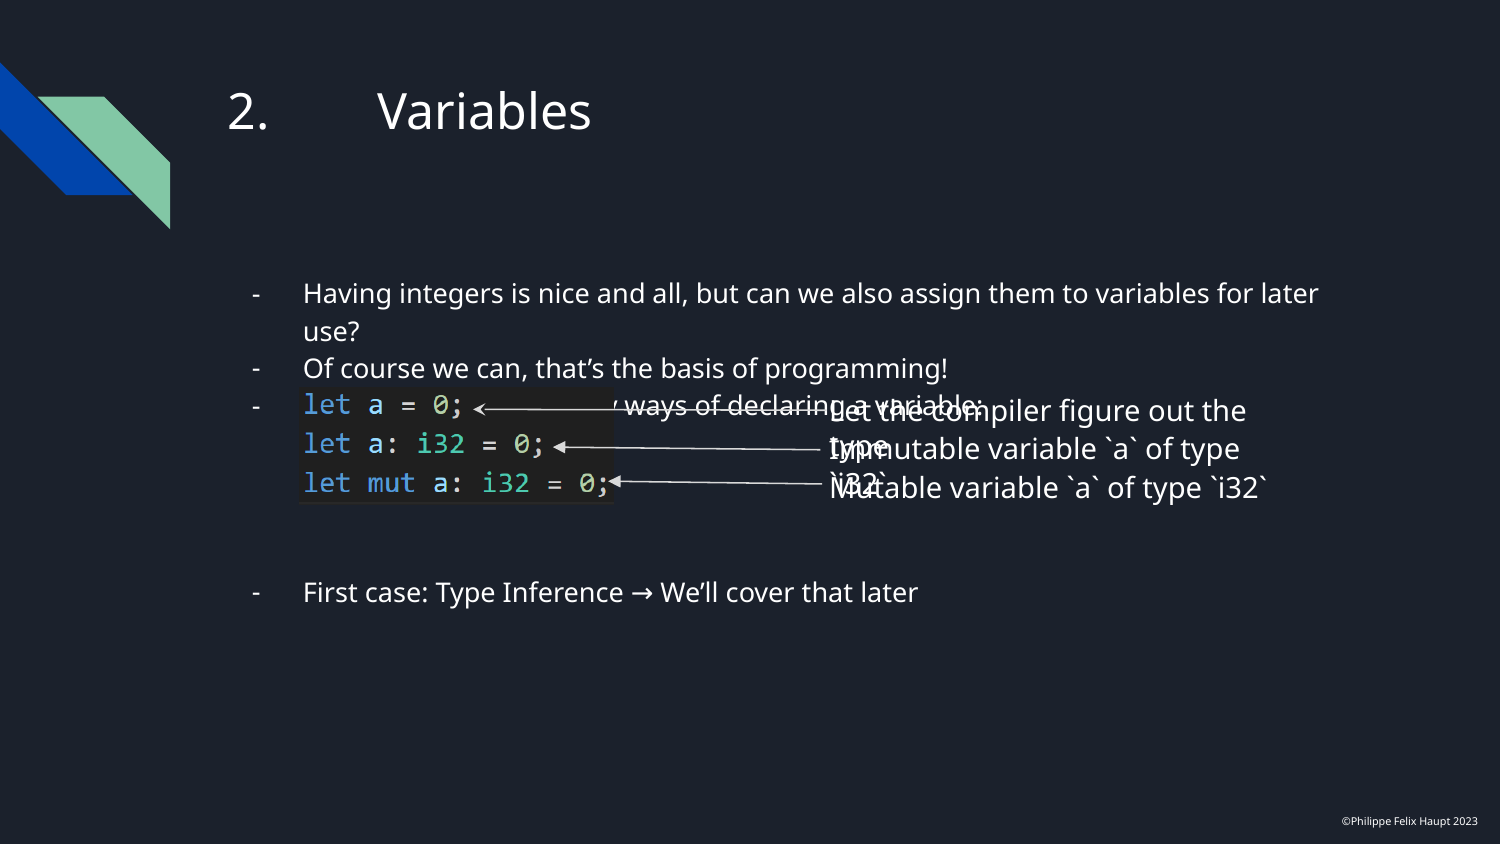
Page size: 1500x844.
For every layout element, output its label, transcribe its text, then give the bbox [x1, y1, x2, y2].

title 2. Variables [212, 64, 1368, 215]
picture [299, 387, 614, 506]
subtitle ©Philippe Felix Haupt 2023 [1326, 801, 1500, 844]
text_box Immutable variable `a` of type `i32` [814, 415, 1320, 516]
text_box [607, 480, 823, 485]
text_box Mutable variable `a` of type `i32` [814, 454, 1307, 520]
list Having integers is nice and all, but can we also assign them to variables for later use? Of course we can, that’s the basis of programming! Rust is special, has many ways of declaring a variable: First case: Type Inference → We’ll cover that later [212, 257, 1368, 735]
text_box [552, 446, 821, 450]
text_box Let the compiler figure out the type [814, 377, 1320, 415]
